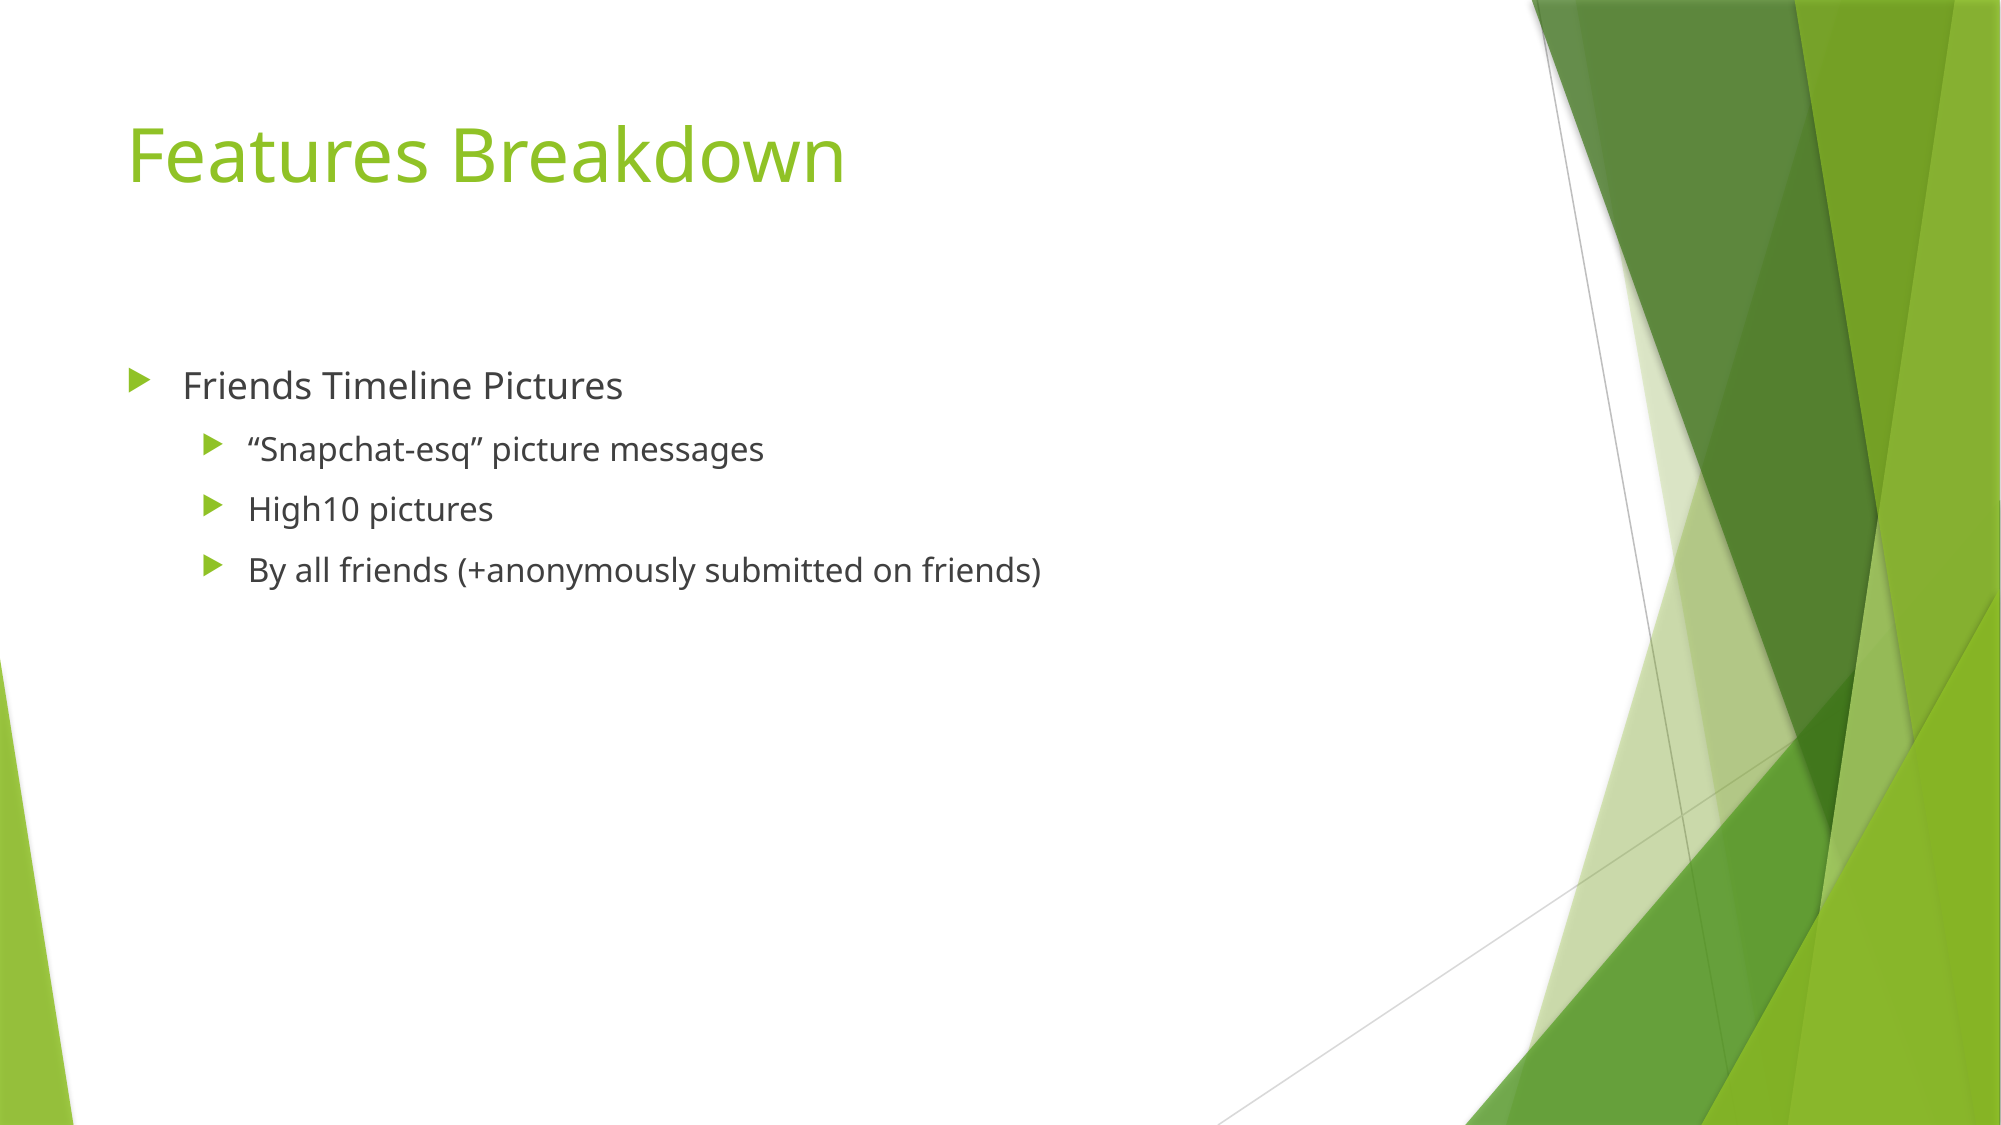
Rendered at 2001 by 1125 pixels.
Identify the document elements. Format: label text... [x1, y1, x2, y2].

list Friends Timeline Pictures “Snapchat-esq” picture messages High10 pictures By all friends (+anonymously submitted on friends) [111, 354, 1522, 992]
title Features Breakdown [111, 99, 1522, 317]
